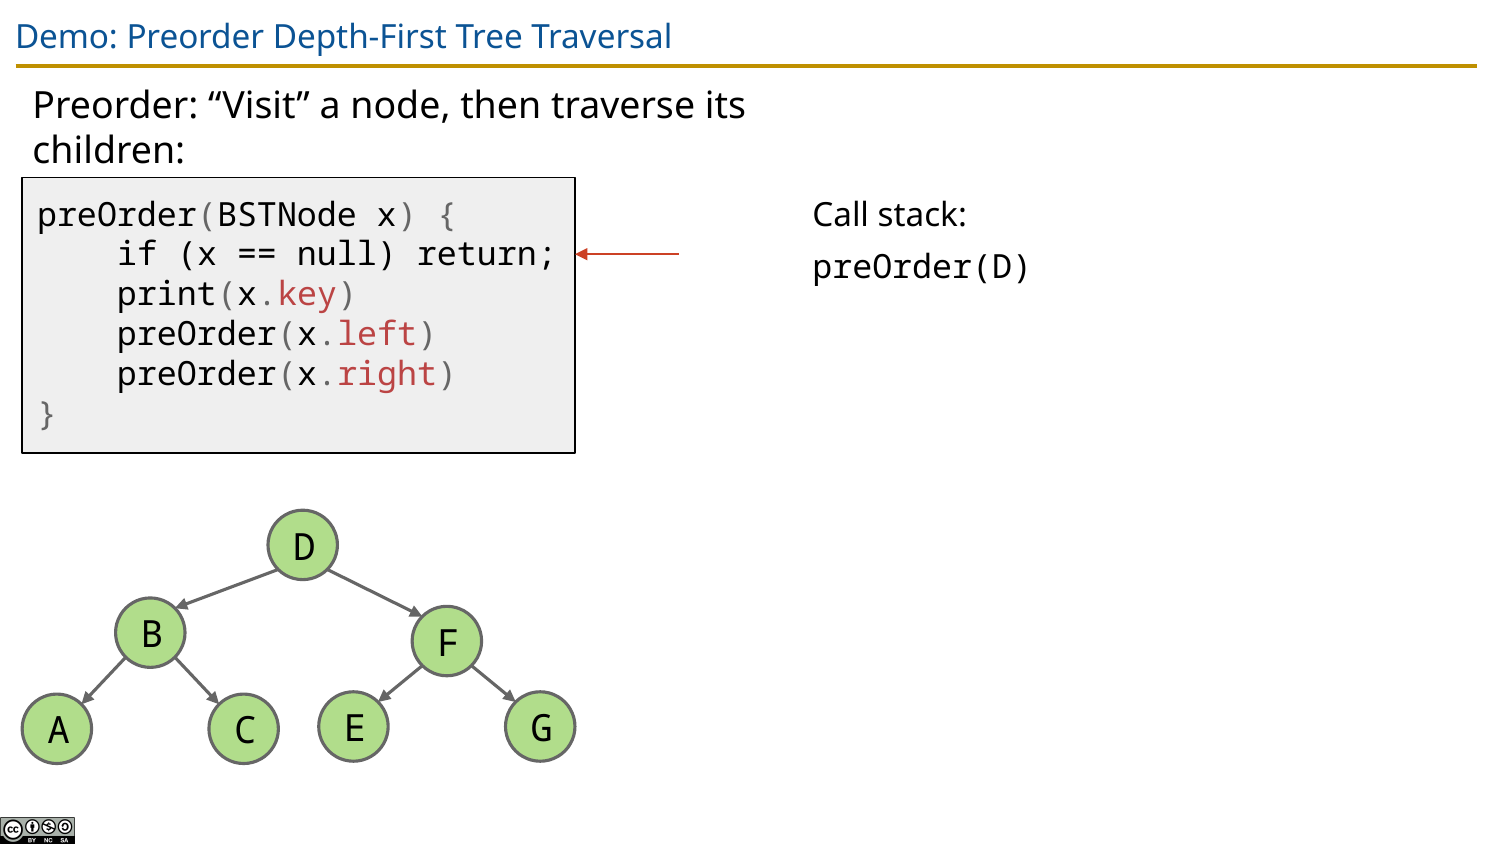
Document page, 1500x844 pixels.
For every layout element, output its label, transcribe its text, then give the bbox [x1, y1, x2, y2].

text_box B [115, 597, 186, 668]
list Call stack: preOrder(D) [797, 177, 1430, 513]
text_box E [318, 691, 389, 762]
text_box preOrder(BSTNode x) { if (x == null) return; print(x.key) preOrder(x.left) preOrder(x.right) } [22, 177, 575, 453]
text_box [327, 569, 423, 617]
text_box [377, 665, 423, 703]
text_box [471, 665, 516, 703]
text_box C [208, 694, 279, 764]
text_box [174, 569, 279, 609]
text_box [174, 657, 220, 705]
text_box D [267, 510, 338, 580]
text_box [81, 657, 126, 705]
text_box F [412, 606, 482, 676]
picture [0, 817, 75, 844]
text_box A [22, 694, 92, 764]
text_box G [505, 691, 575, 762]
list Preorder: “Visit” a node, then traverse its children: [17, 65, 885, 165]
title Demo: Preorder Depth-First Tree Traversal [0, 0, 1398, 65]
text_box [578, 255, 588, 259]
